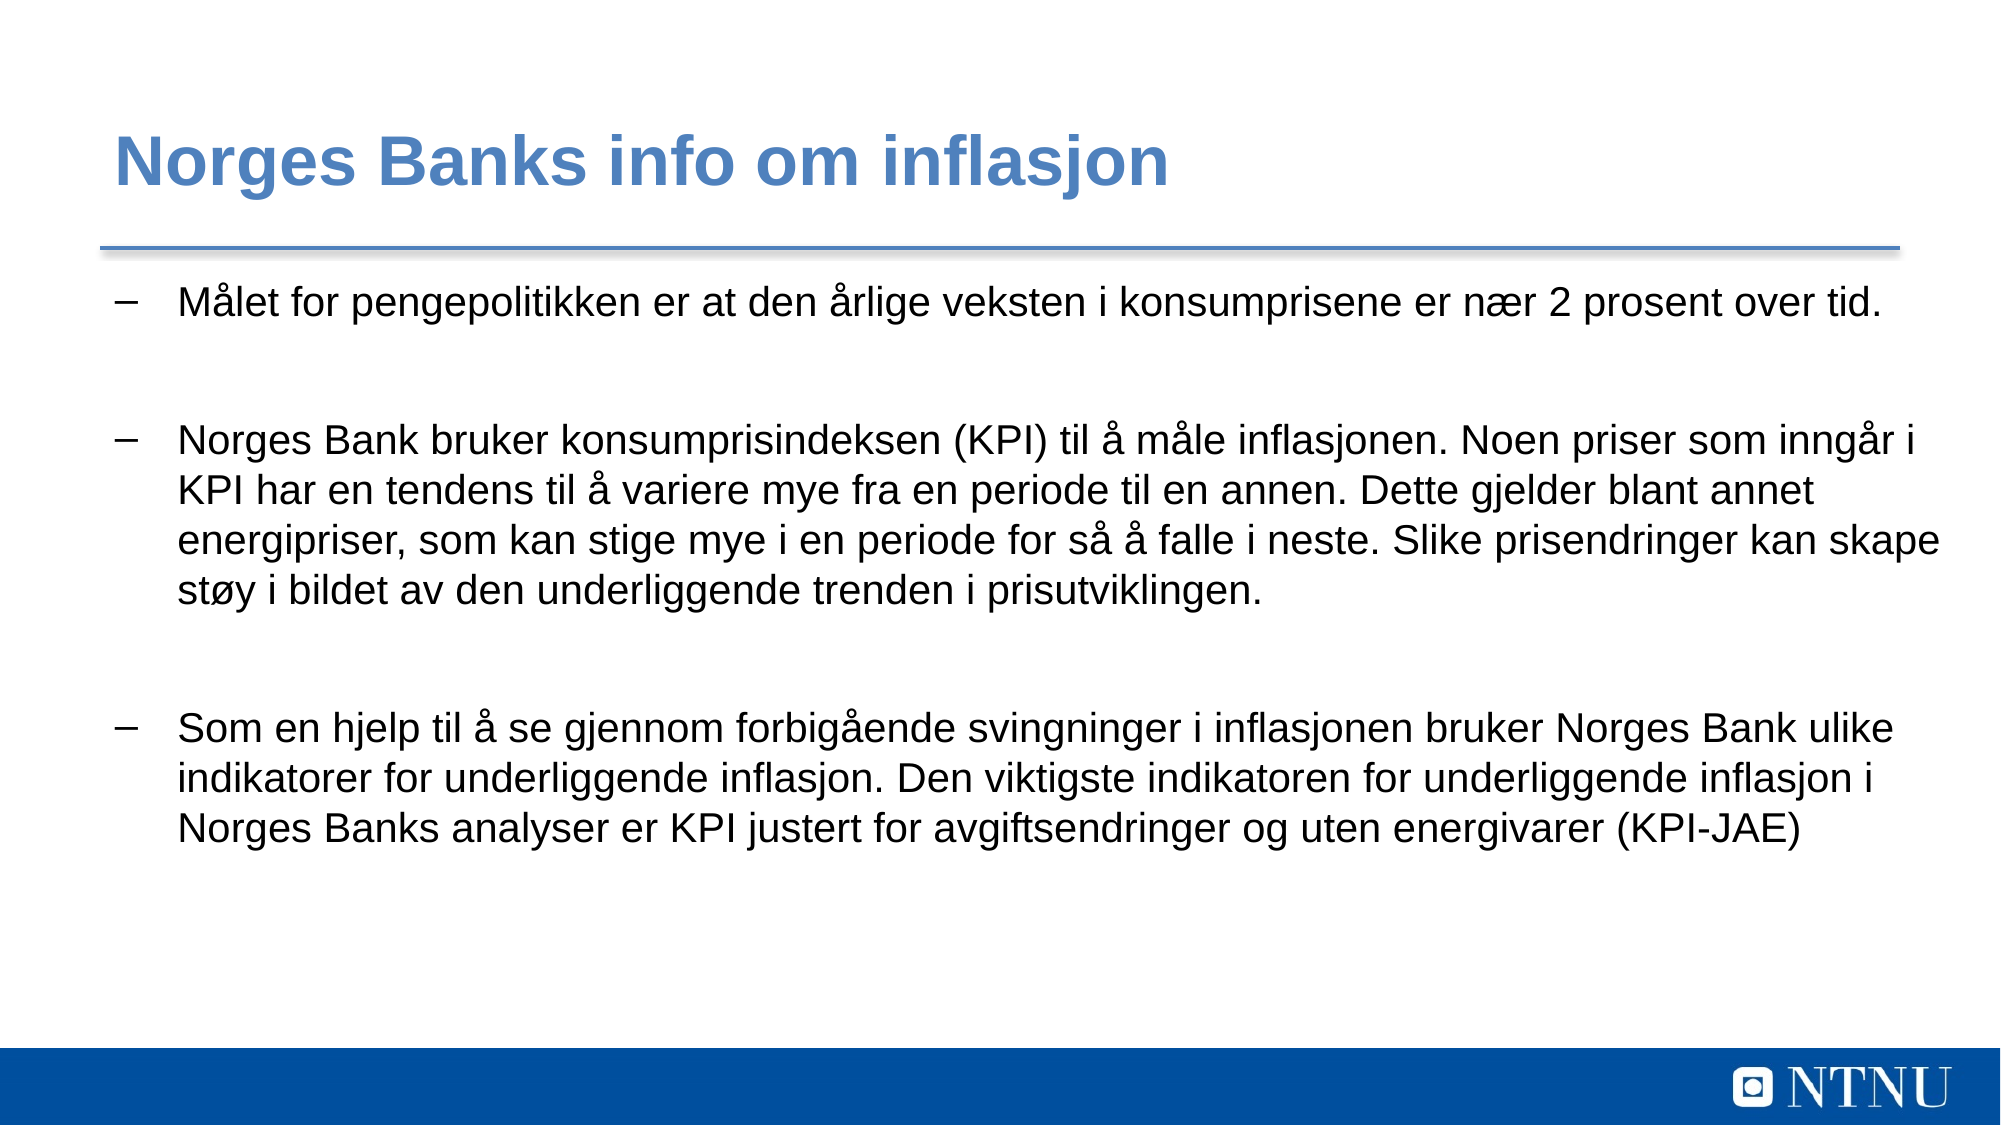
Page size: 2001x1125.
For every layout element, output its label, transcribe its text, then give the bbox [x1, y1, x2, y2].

list Målet for pengepolitikken er at den årlige veksten i konsumprisene er nær 2 prosent over tid. Norges Bank bruker konsumprisindeksen (KPI) til å måle inflasjonen. Noen priser som inngår i KPI har en tendens til å variere mye fra en periode til en annen. Dette gjelder blant annet energipriser, som kan stige mye i en periode for så å falle i neste. Slike prisendringer kan skape støy i bildet av den underliggende trenden i prisutviklingen. Som en hjelp til å se gjennom forbigående svingninger i inflasjonen bruker Norges Bank ulike indikatorer for underliggende inflasjon. Den viktigste indikatoren for underliggende inflasjon i Norges Banks analyser er KPI justert for avgiftsendringer og uten energivarer (KPI-JAE) [0, 267, 1987, 1010]
picture [0, 1048, 2001, 1125]
title Norges Banks info om inflasjon [99, 19, 1945, 207]
